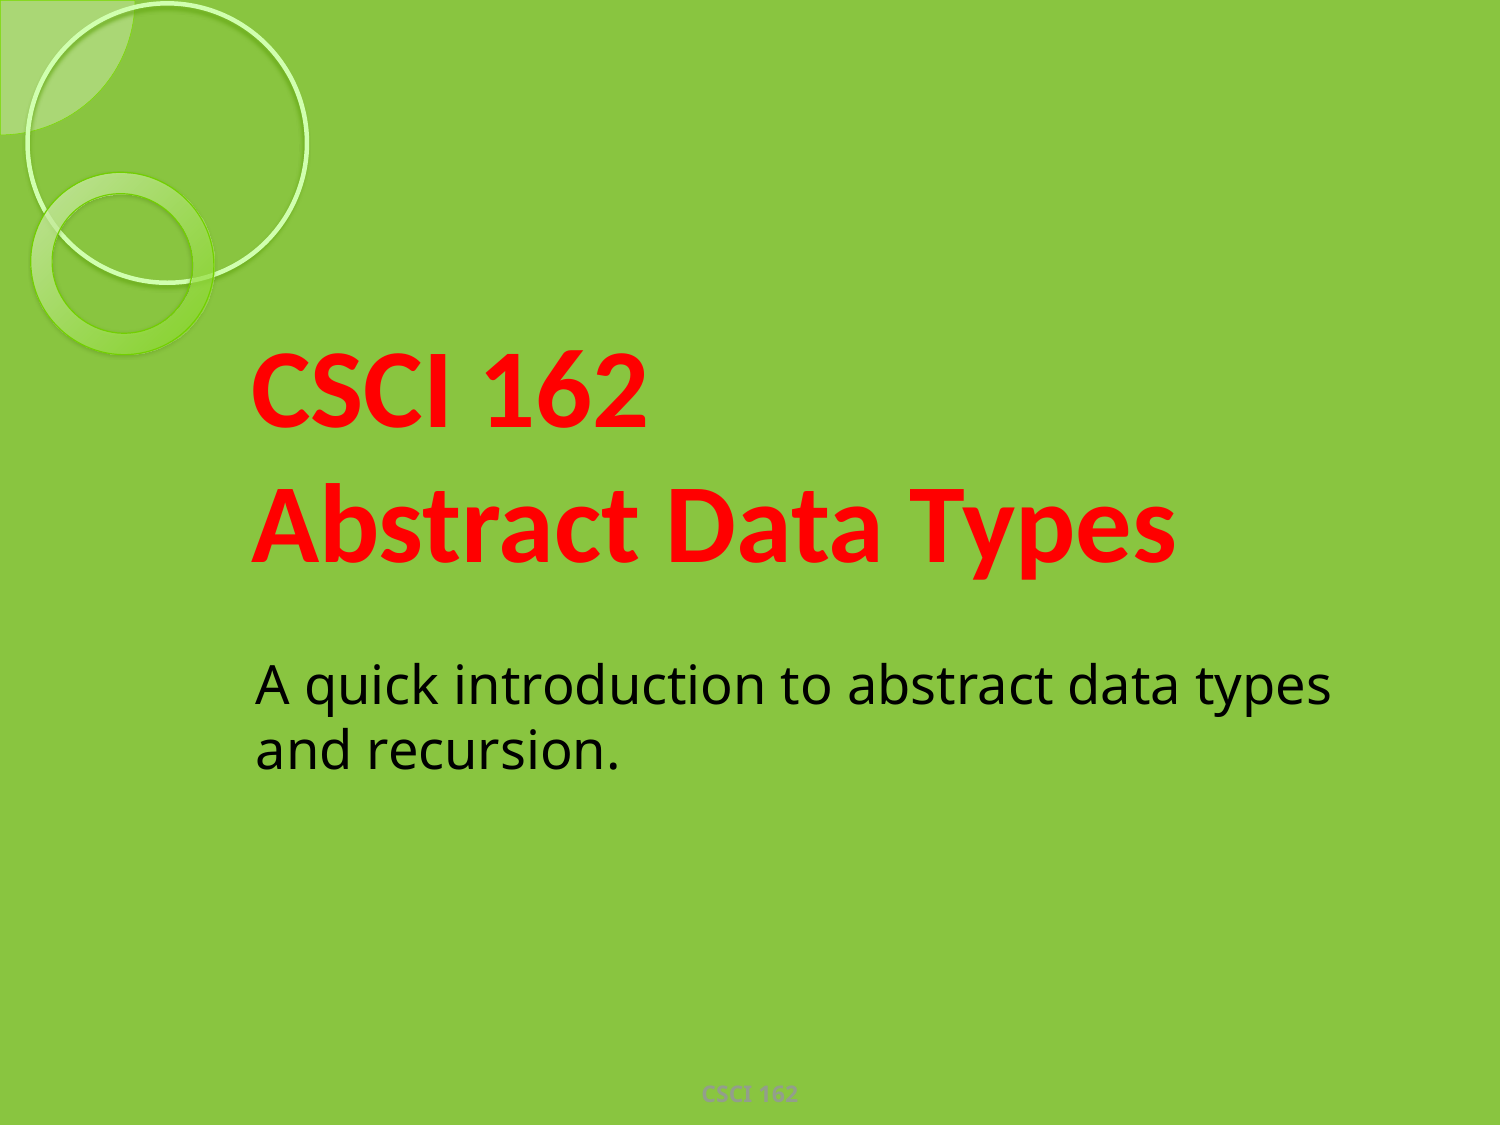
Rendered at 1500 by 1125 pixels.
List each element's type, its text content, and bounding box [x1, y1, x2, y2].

title CSCI 162 Abstract Data Types [237, 350, 1453, 592]
subtitle A quick introduction to abstract data types and recursion. [237, 650, 1453, 938]
footer CSCI 162 [512, 1074, 988, 1113]
